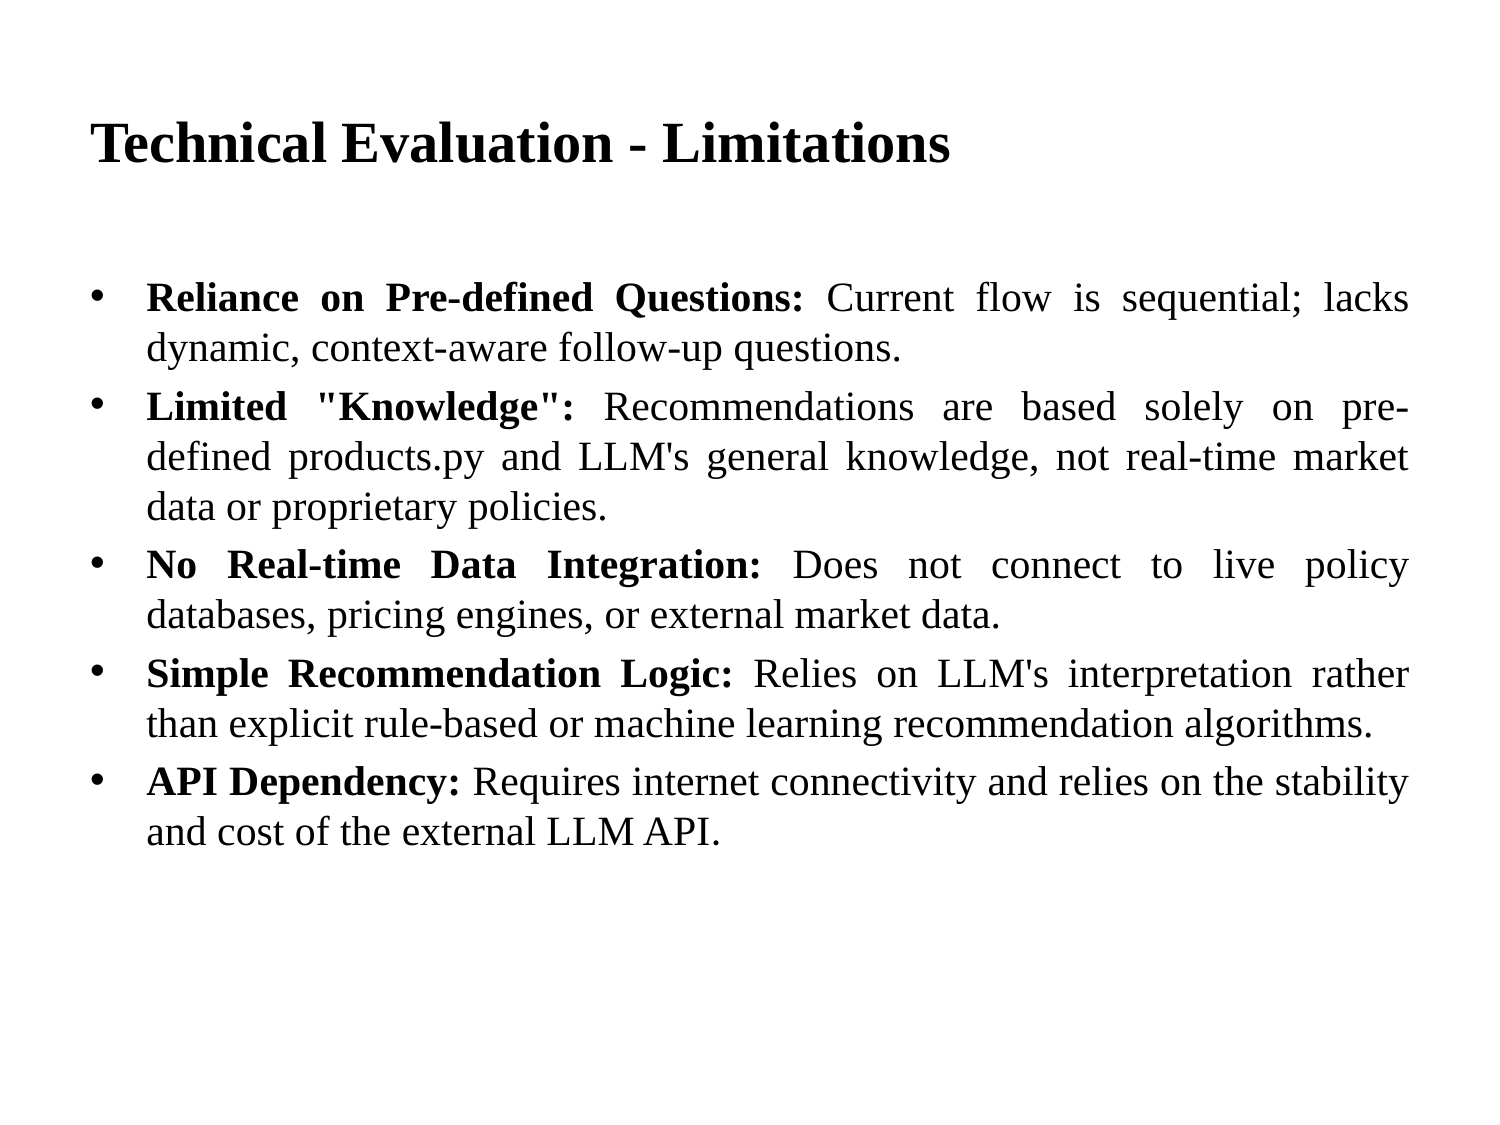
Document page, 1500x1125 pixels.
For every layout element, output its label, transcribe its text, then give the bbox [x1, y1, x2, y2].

list Reliance on Pre-defined Questions: Current flow is sequential; lacks dynamic, context-aware follow-up questions. Limited "Knowledge": Recommendations are based solely on pre-defined products.py and LLM's general knowledge, not real-time market data or proprietary policies. No Real-time Data Integration: Does not connect to live policy databases, pricing engines, or external market data. Simple Recommendation Logic: Relies on LLM's interpretation rather than explicit rule-based or machine learning recommendation algorithms. API Dependency: Requires internet connectivity and relies on the stability and cost of the external LLM API. [75, 262, 1425, 1005]
title Technical Evaluation - Limitations [75, 45, 1425, 233]
